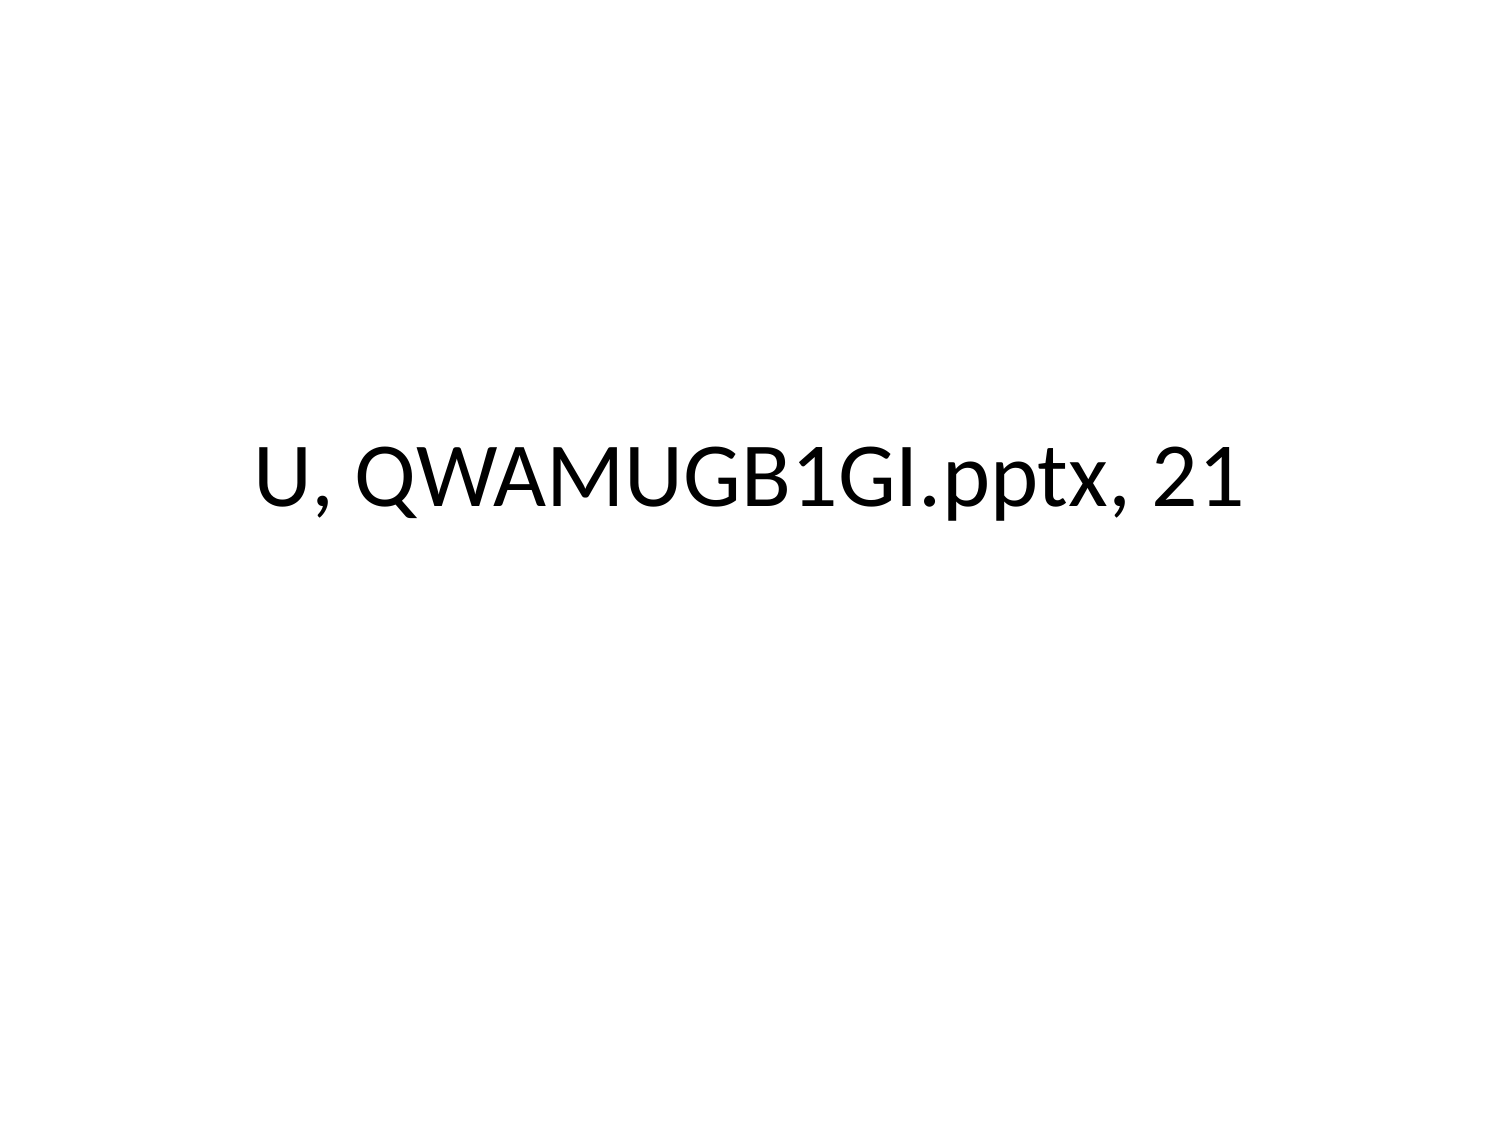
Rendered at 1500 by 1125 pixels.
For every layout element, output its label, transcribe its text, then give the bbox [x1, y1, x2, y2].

title U, QWAMUGB1GI.pptx, 21 [112, 349, 1388, 591]
